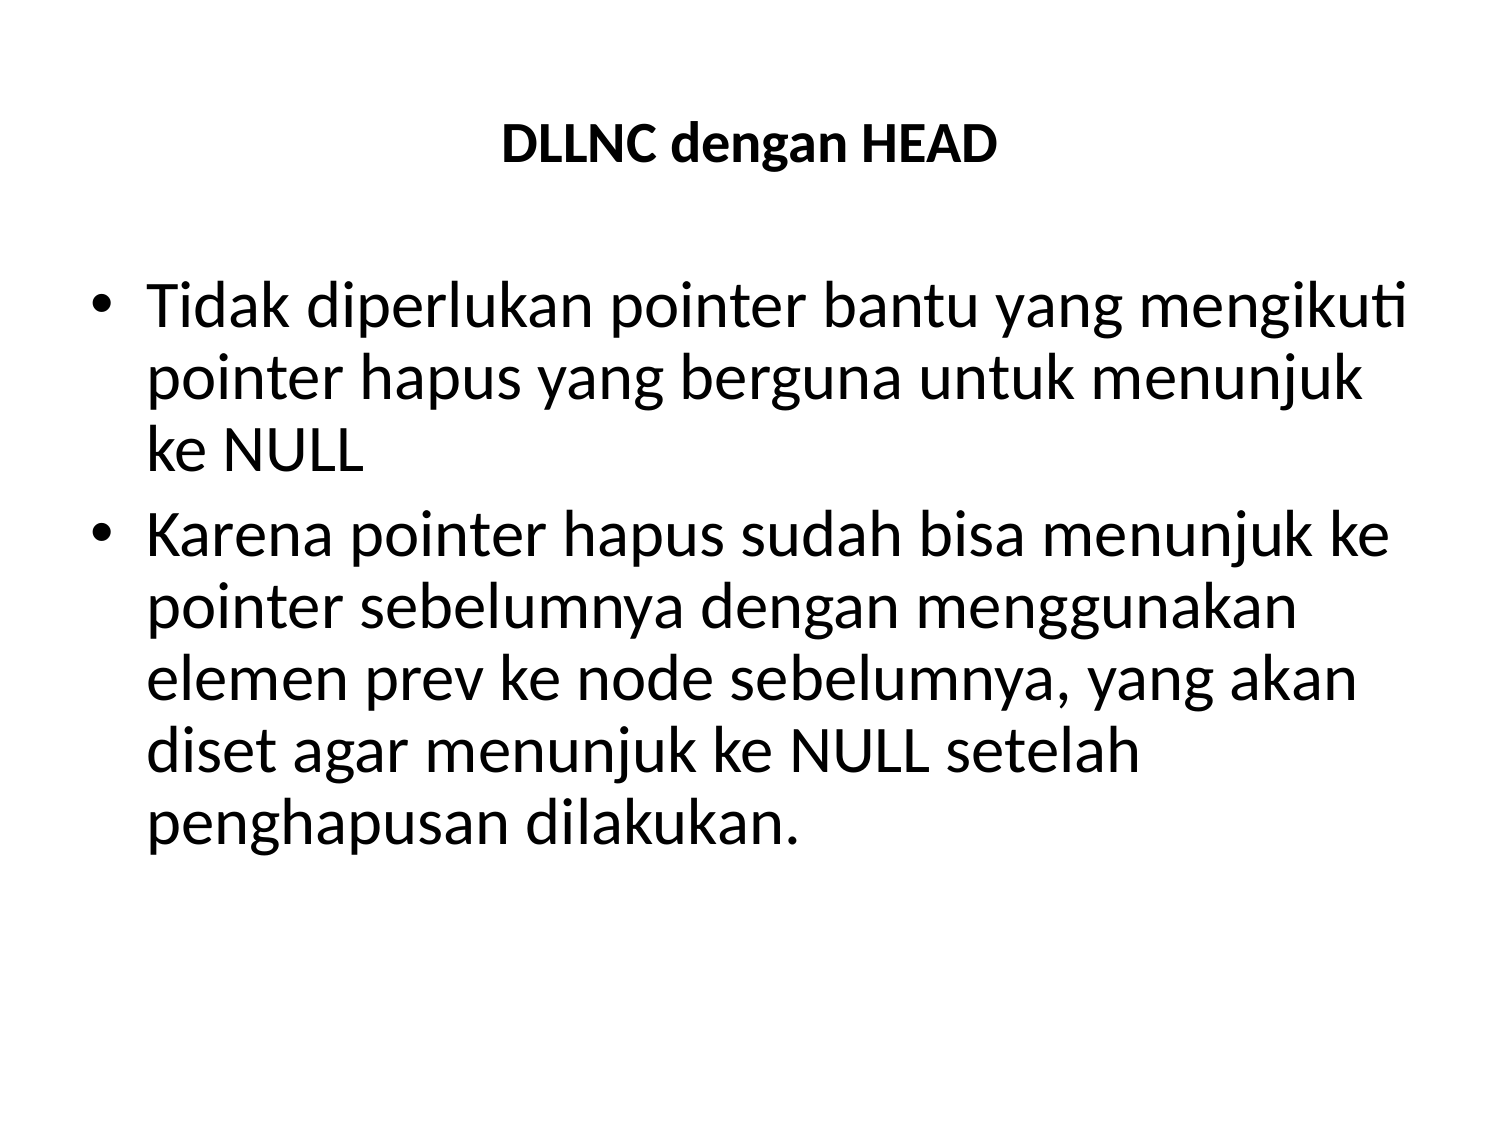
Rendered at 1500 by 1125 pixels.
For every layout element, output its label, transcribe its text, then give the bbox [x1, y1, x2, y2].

list Tidak diperlukan pointer bantu yang mengikuti pointer hapus yang berguna untuk menunjuk ke NULL Karena pointer hapus sudah bisa menunjuk ke pointer sebelumnya dengan menggunakan elemen prev ke node sebelumnya, yang akan diset agar menunjuk ke NULL setelah penghapusan dilakukan. [75, 262, 1425, 1005]
title DLLNC dengan HEAD [75, 45, 1425, 233]
